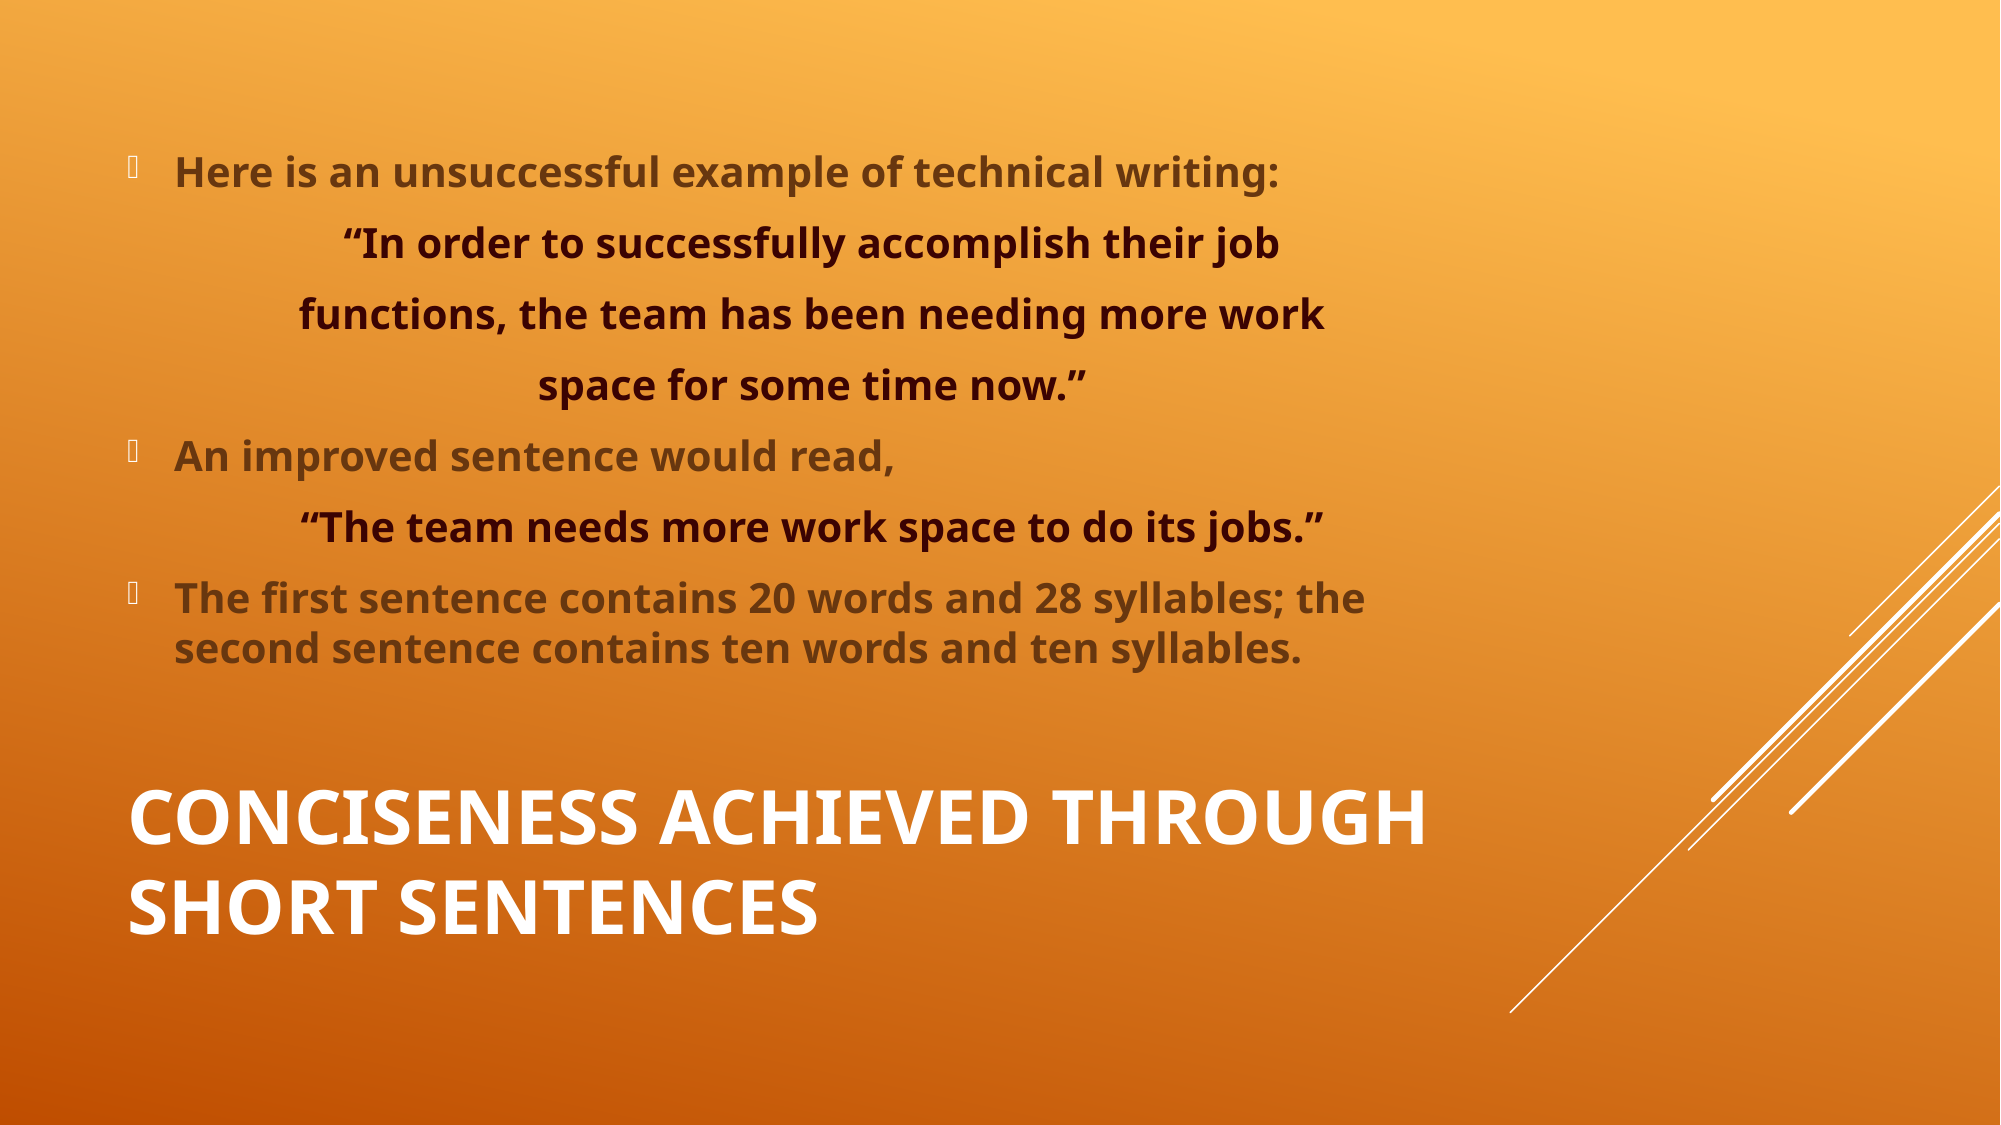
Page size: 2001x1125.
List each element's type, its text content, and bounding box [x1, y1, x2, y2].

title Conciseness achieved through short sentences [112, 736, 1513, 984]
list Here is an unsuccessful example of technical writing: “In order to successfully accomplish their job functions, the team has been needing more work space for some time now.” An improved sentence would read, “The team needs more work space to do its jobs.” The first sentence contains 20 words and 28 syllables; the second sentence contains ten words and ten syllables. [112, 112, 1513, 706]
